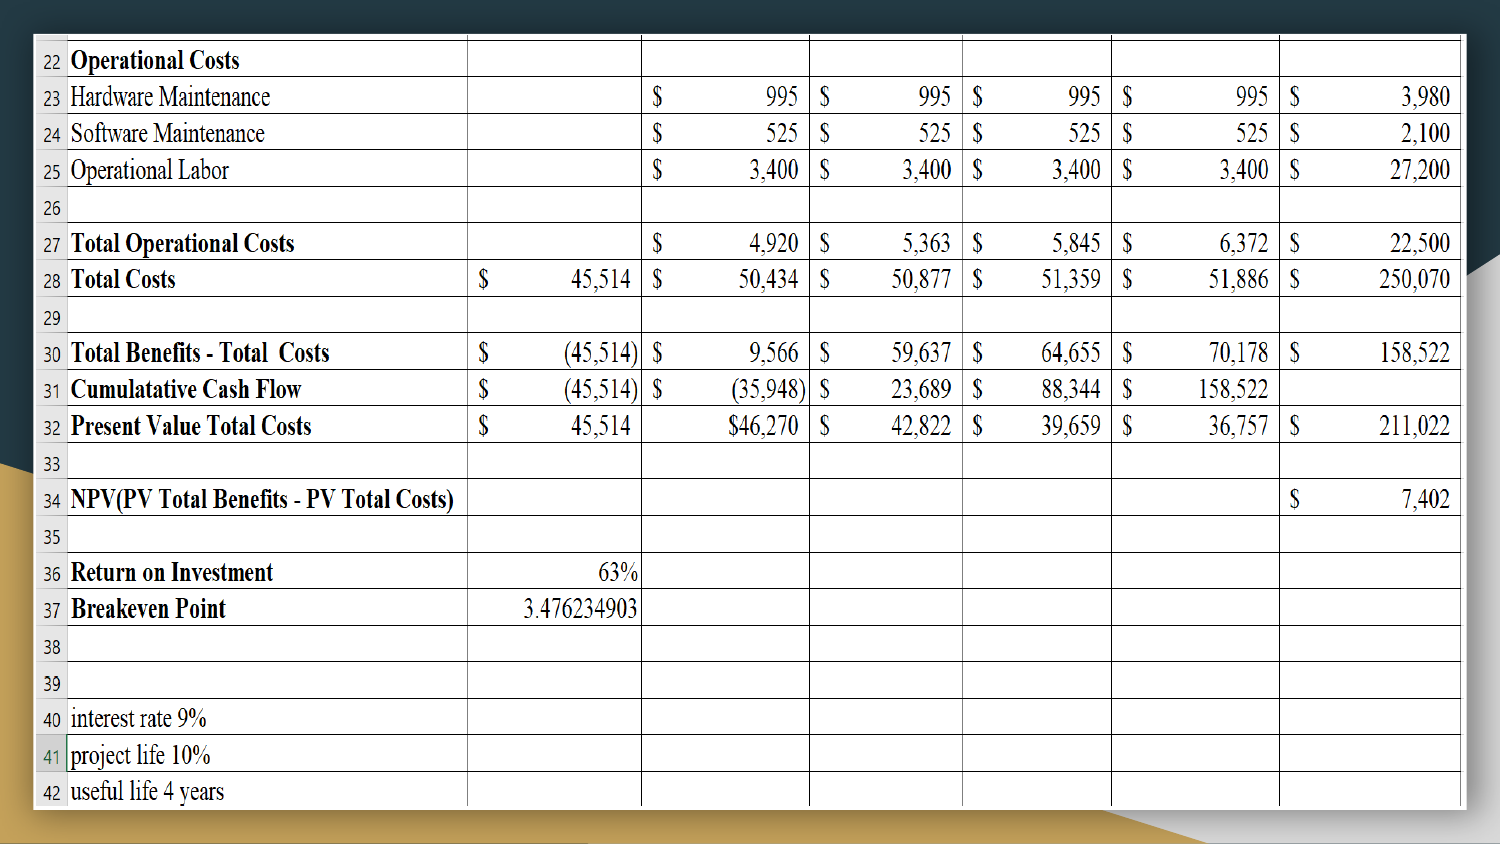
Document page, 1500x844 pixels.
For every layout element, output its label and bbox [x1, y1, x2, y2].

picture [36, 35, 1464, 806]
